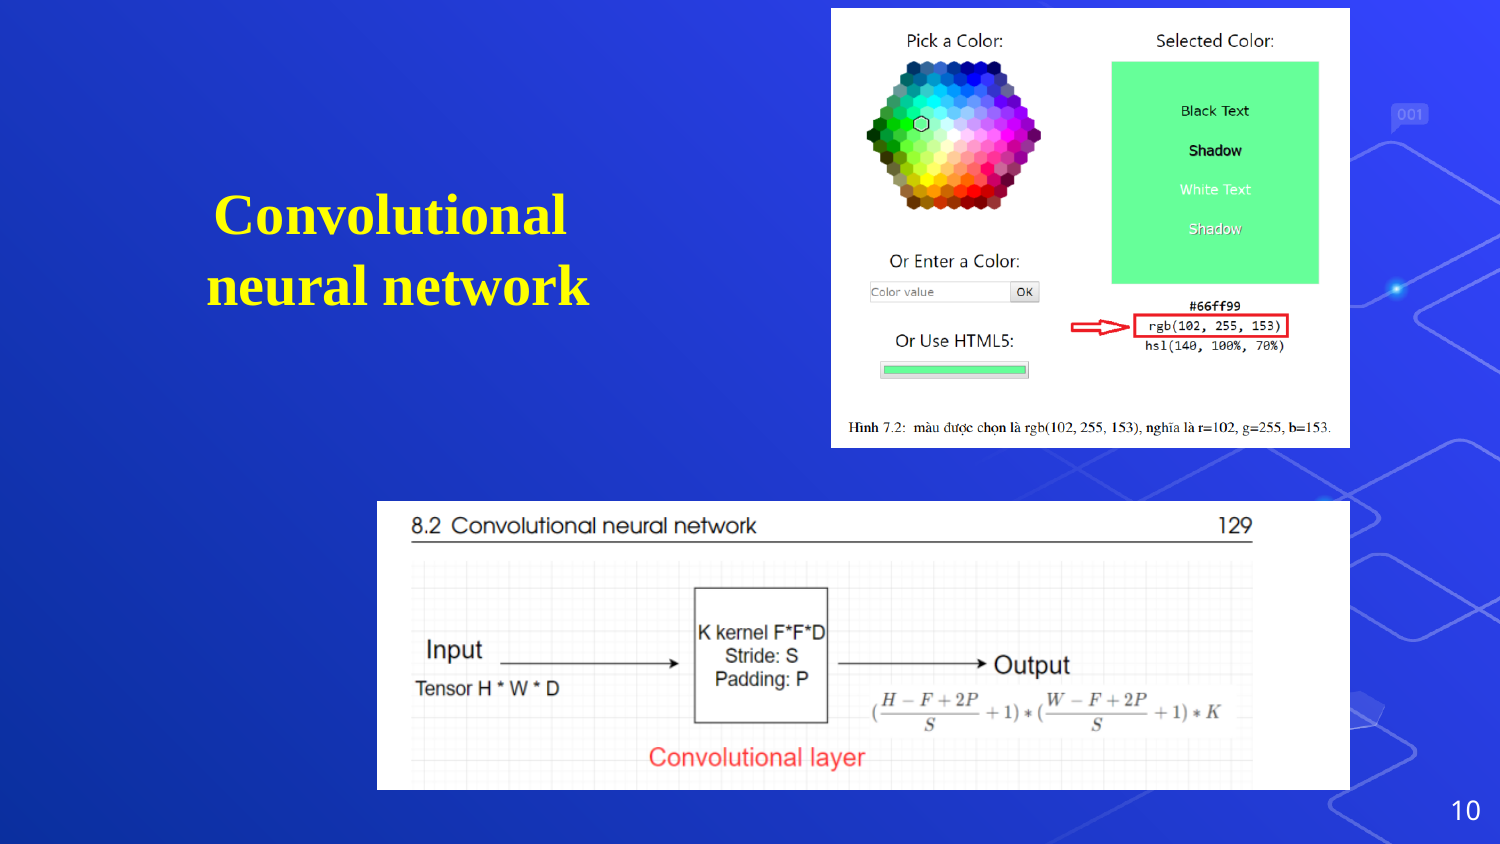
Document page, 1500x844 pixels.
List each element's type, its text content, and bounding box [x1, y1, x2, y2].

picture [0, 0, 1500, 844]
text_box Convolutional neural network [0, 151, 826, 342]
slide_number 10 [1391, 779, 1482, 844]
